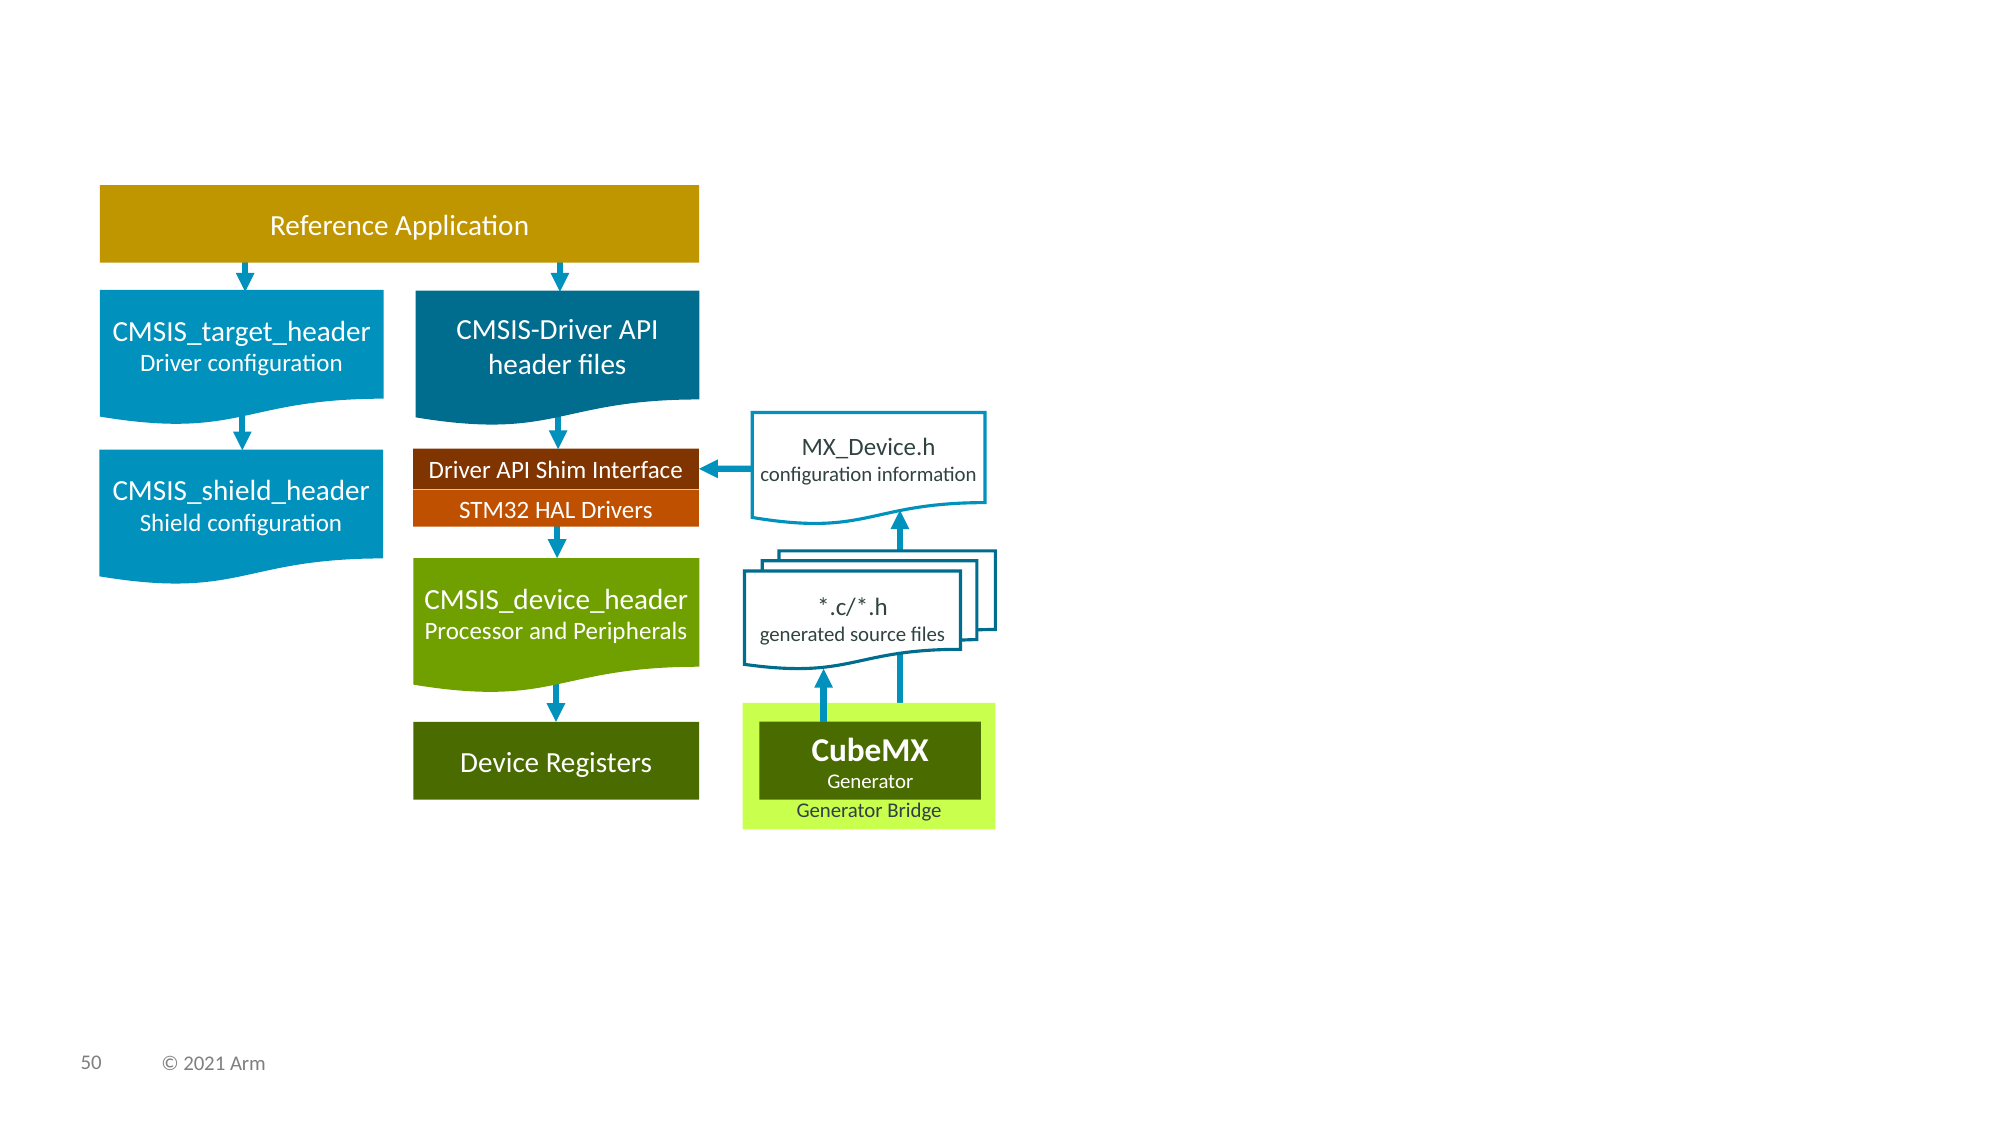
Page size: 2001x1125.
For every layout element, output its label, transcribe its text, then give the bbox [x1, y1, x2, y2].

text_box Generator Bridge [742, 702, 996, 830]
text_box STM32 HAL Drivers [412, 489, 700, 528]
text_box MX_Device.h configuration information [751, 411, 987, 525]
text_box Device Registers [412, 721, 700, 801]
text_box Reference Application [99, 184, 700, 264]
text_box CubeMX Generator [758, 721, 982, 801]
text_box Driver API Shim Interface [412, 448, 700, 489]
text_box CMSIS_shield_header Shield configuration [98, 448, 385, 585]
text_box *.c/*.h generated source files [743, 549, 899, 670]
text_box *.c/*.h generated source files [900, 549, 997, 655]
text_box CMSIS-Driver API header files [414, 289, 701, 426]
text_box CMSIS_device_header Processor and Peripherals [412, 556, 701, 693]
text_box CMSIS_target_header Driver configuration [98, 288, 385, 425]
